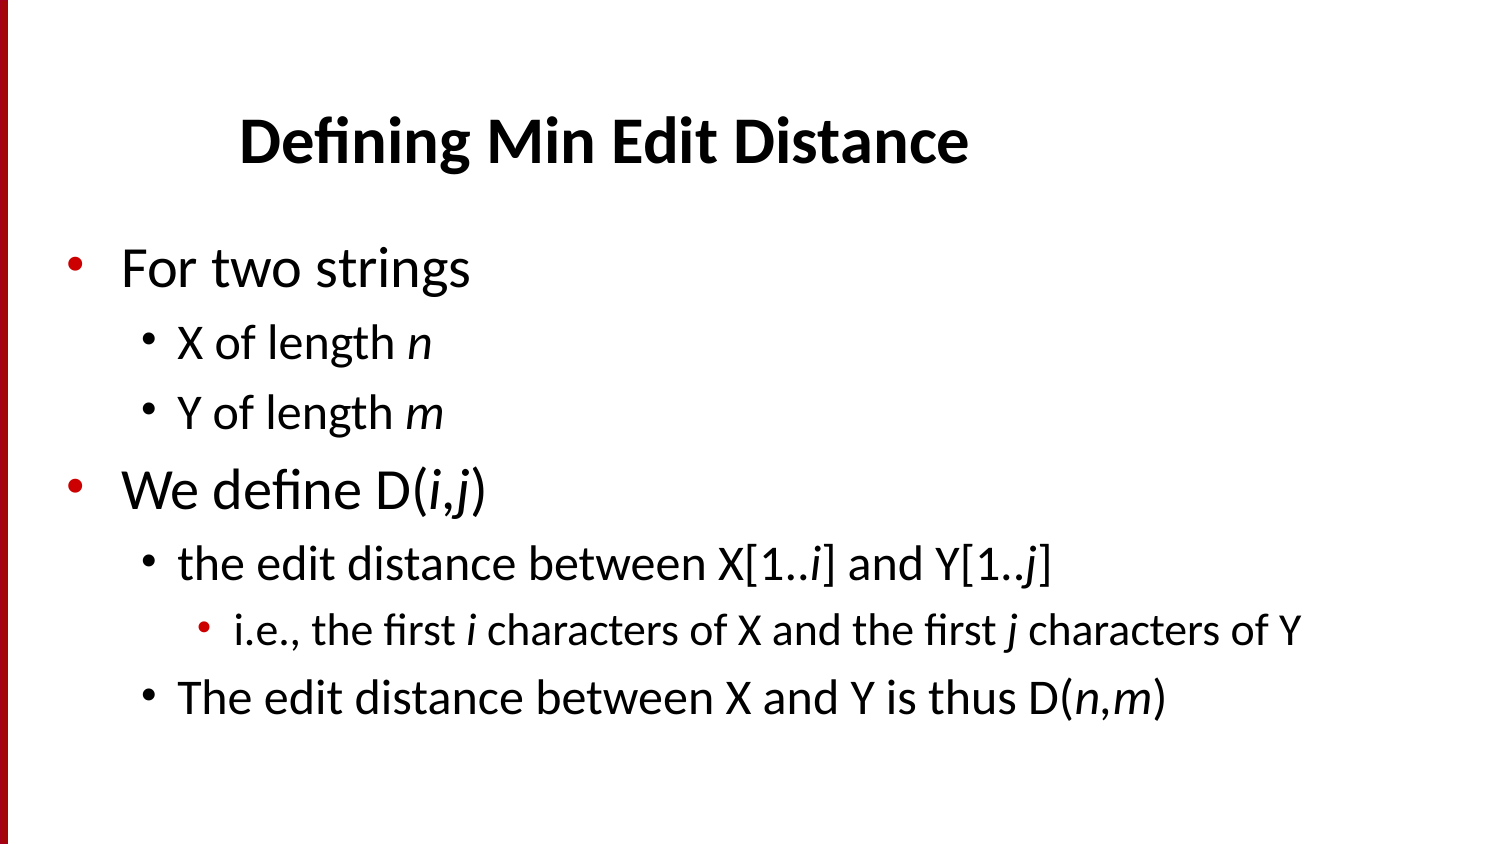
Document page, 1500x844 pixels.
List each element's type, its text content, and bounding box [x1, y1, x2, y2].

text_box For two strings X of length n Y of length m We define D(i,j) the edit distance between X[1..i] and Y[1..j] i.e., the first i characters of X and the first j characters of Y The edit distance between X and Y is thus D(n,m) [50, 221, 1450, 769]
text_box Defining Min Edit Distance [225, 62, 1450, 185]
